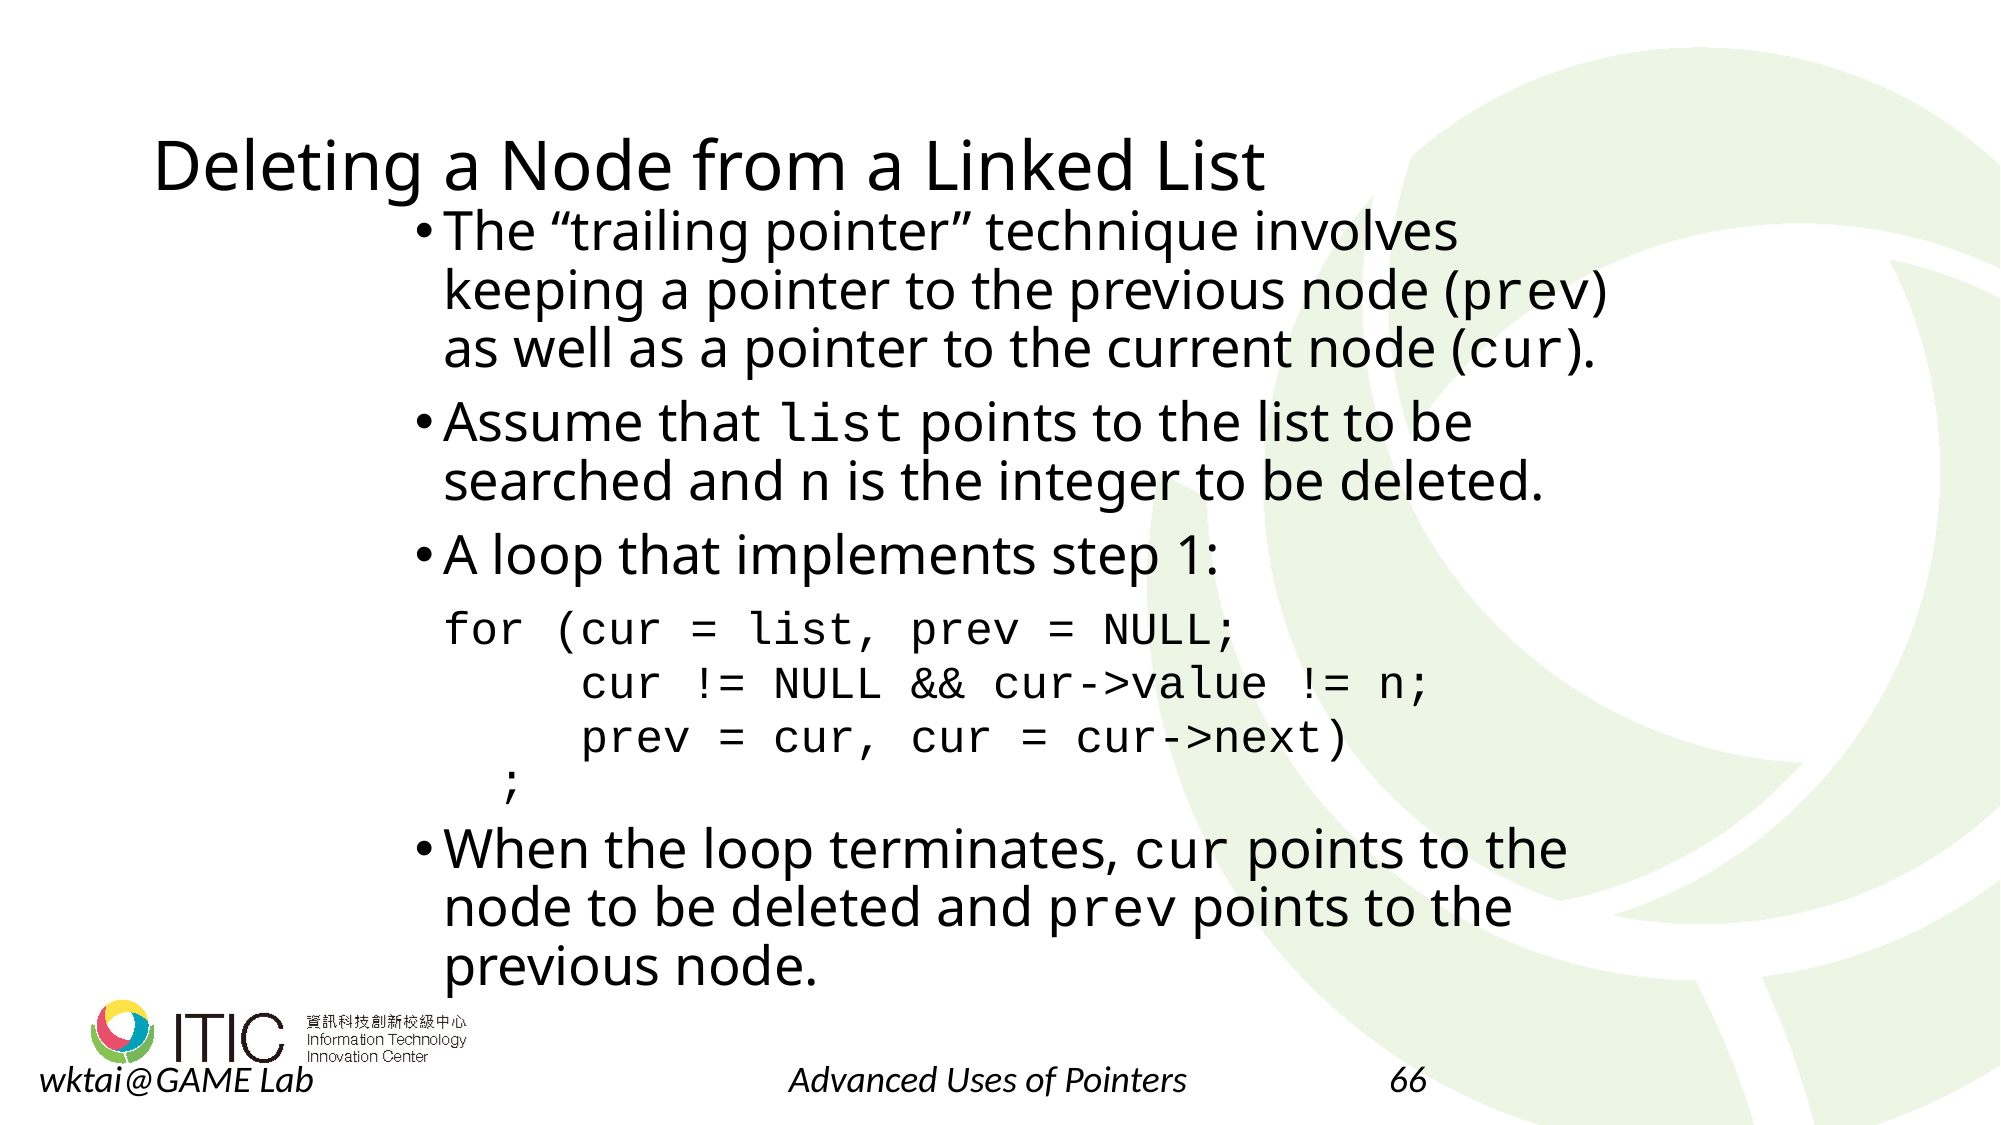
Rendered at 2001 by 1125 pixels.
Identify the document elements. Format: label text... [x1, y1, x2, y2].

list The “trailing pointer” technique involves keeping a pointer to the previous node (prev) as well as a pointer to the current node (cur). Assume that list points to the list to be searched and n is the integer to be deleted. A loop that implements step 1: for (cur = list, prev = NULL; cur != NULL && cur->value != n; prev = cur, cur = cur->next) ; When the loop terminates, cur points to the node to be deleted and prev points to the previous node. [399, 196, 1675, 1043]
title Deleting a Node from a Linked List [137, 59, 1863, 278]
picture [0, 0, 2001, 1125]
